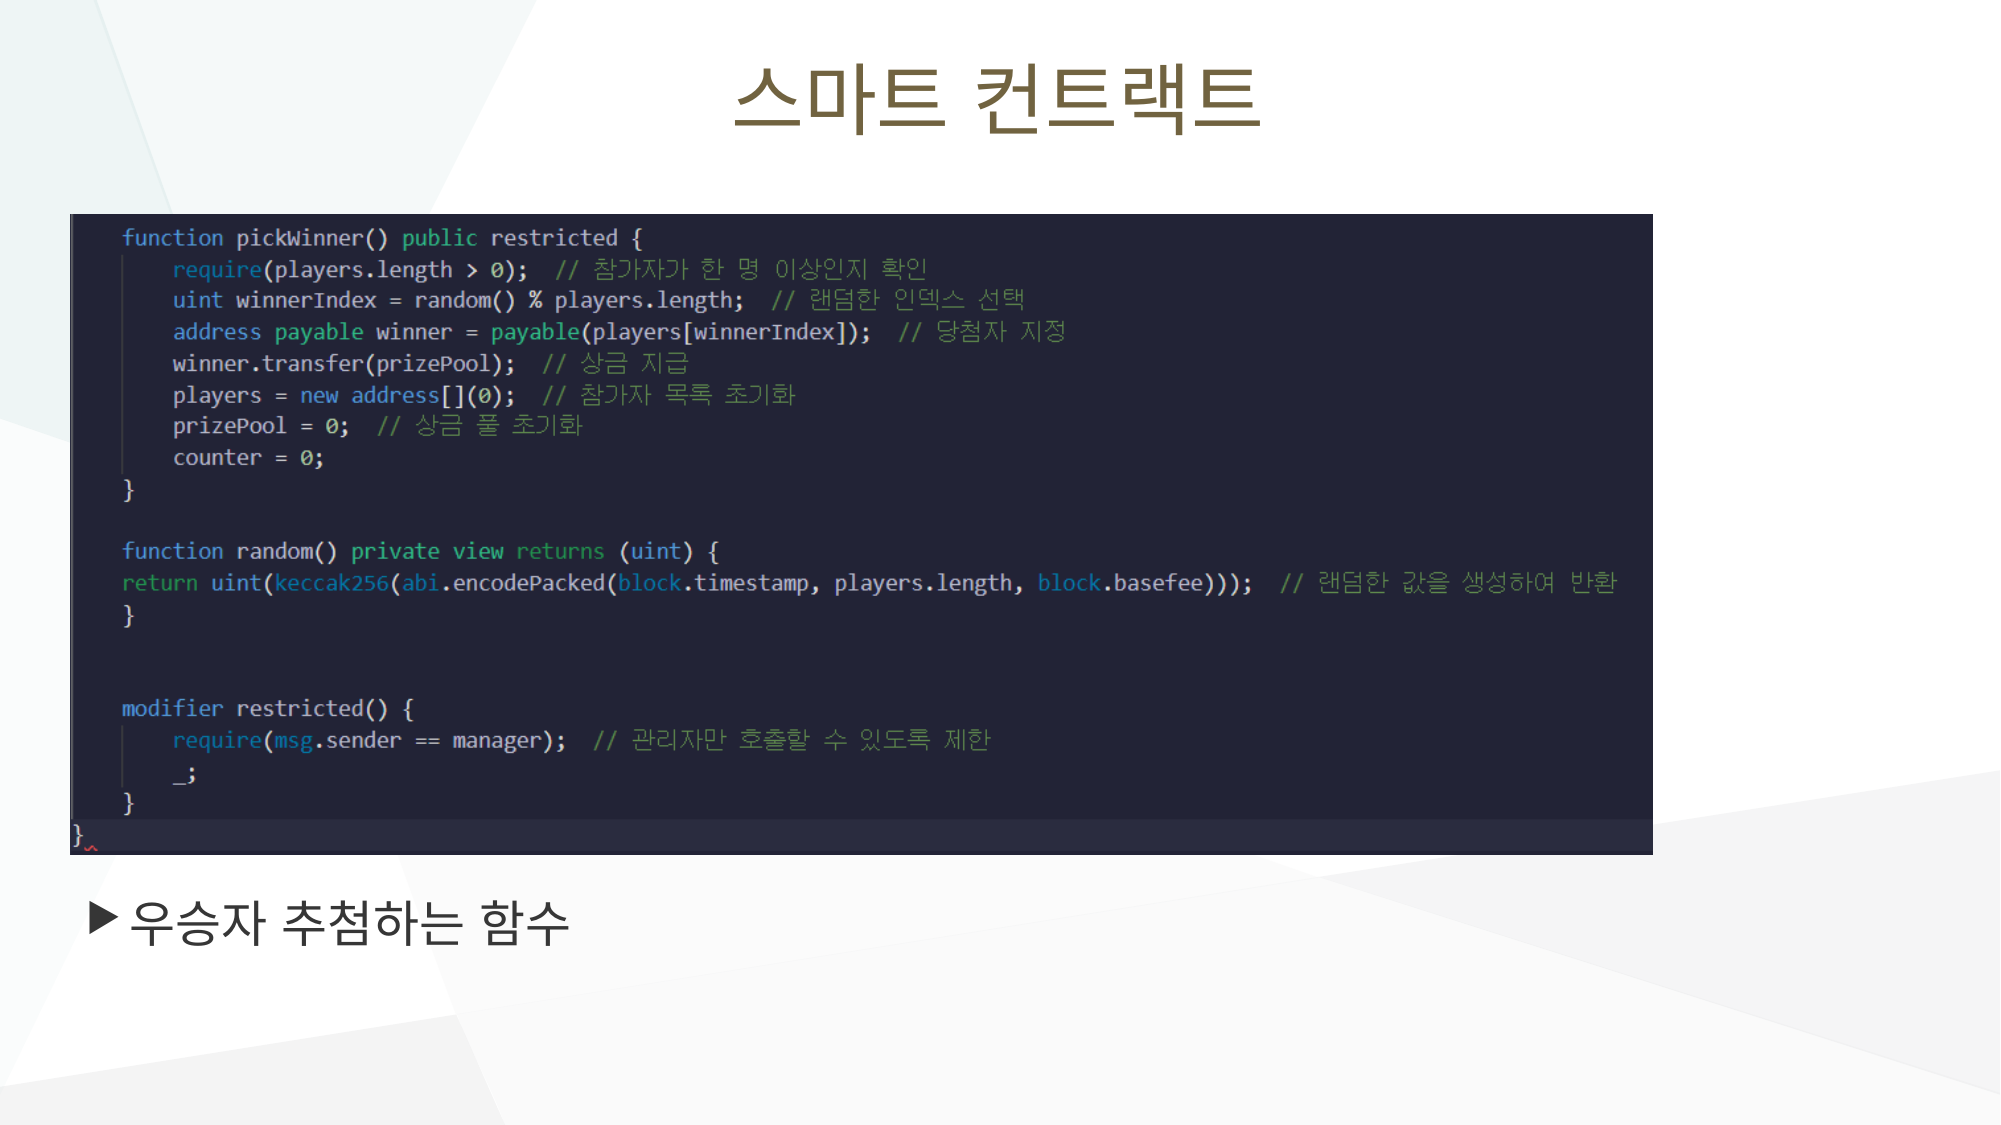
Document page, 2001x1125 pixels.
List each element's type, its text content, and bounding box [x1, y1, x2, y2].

title 스마트 컨트랙트 [70, 20, 1925, 175]
picture [70, 214, 1653, 856]
list 우승자 추첨하는 함수 [70, 885, 1925, 1029]
